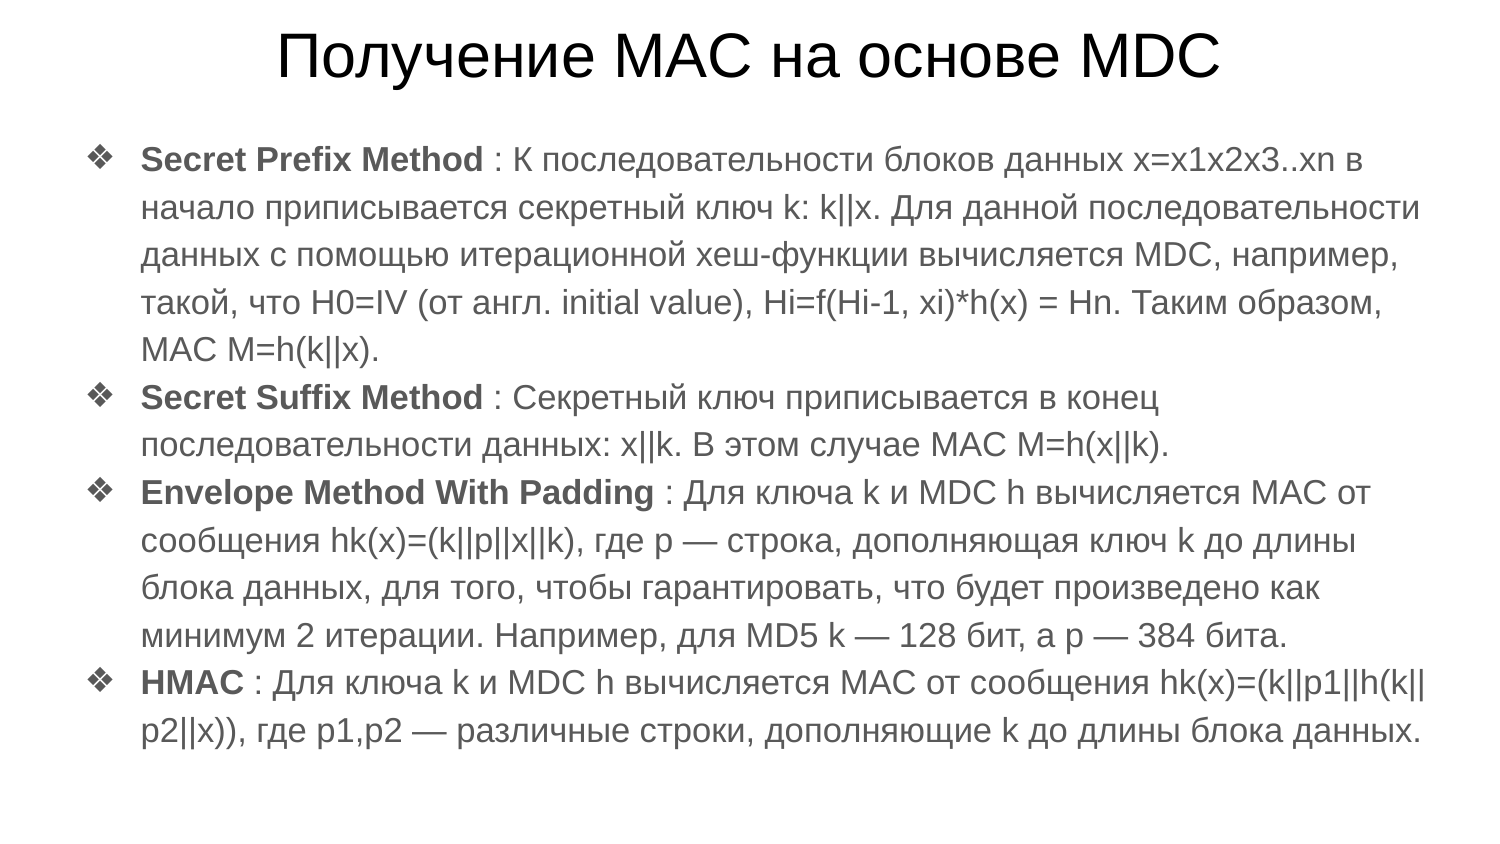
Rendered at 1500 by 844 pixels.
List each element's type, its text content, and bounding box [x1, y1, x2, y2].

title Получение MAC на основе MDC [51, 0, 1449, 116]
list Secret Prefix Method : К последовательности блоков данных x=x1x2x3..xn в начало приписывается секретный ключ k: k||x. Для данной последовательности данных с помощью итерационной хеш-функции вычисляется MDC, например, такой, что H0=IV (от англ. initial value), Hi=f(Hi-1, xi)*h(x) = Hn. Таким образом, MAC M=h(k||x). Secret Suffix Method : Секретный ключ приписывается в конец последовательности данных: x||k. В этом случае MAC M=h(x||k). Envelope Method With Padding : Для ключа k и MDC h вычисляется MAC от сообщения hk(x)=(k||p||x||k), где p — строка, дополняющая ключ k до длины блока данных, для того, чтобы гарантировать, что будет произведено как минимум 2 итерации. Например, для MD5 k — 128 бит, а p — 384 бита. HMAC : Для ключа k и MDC h вычисляется MAC от сообщения hk(x)=(k||p1||h(k||p2||x)), где p1,p2 — различные строки, дополняющие k до длины блока данных. [51, 116, 1449, 801]
